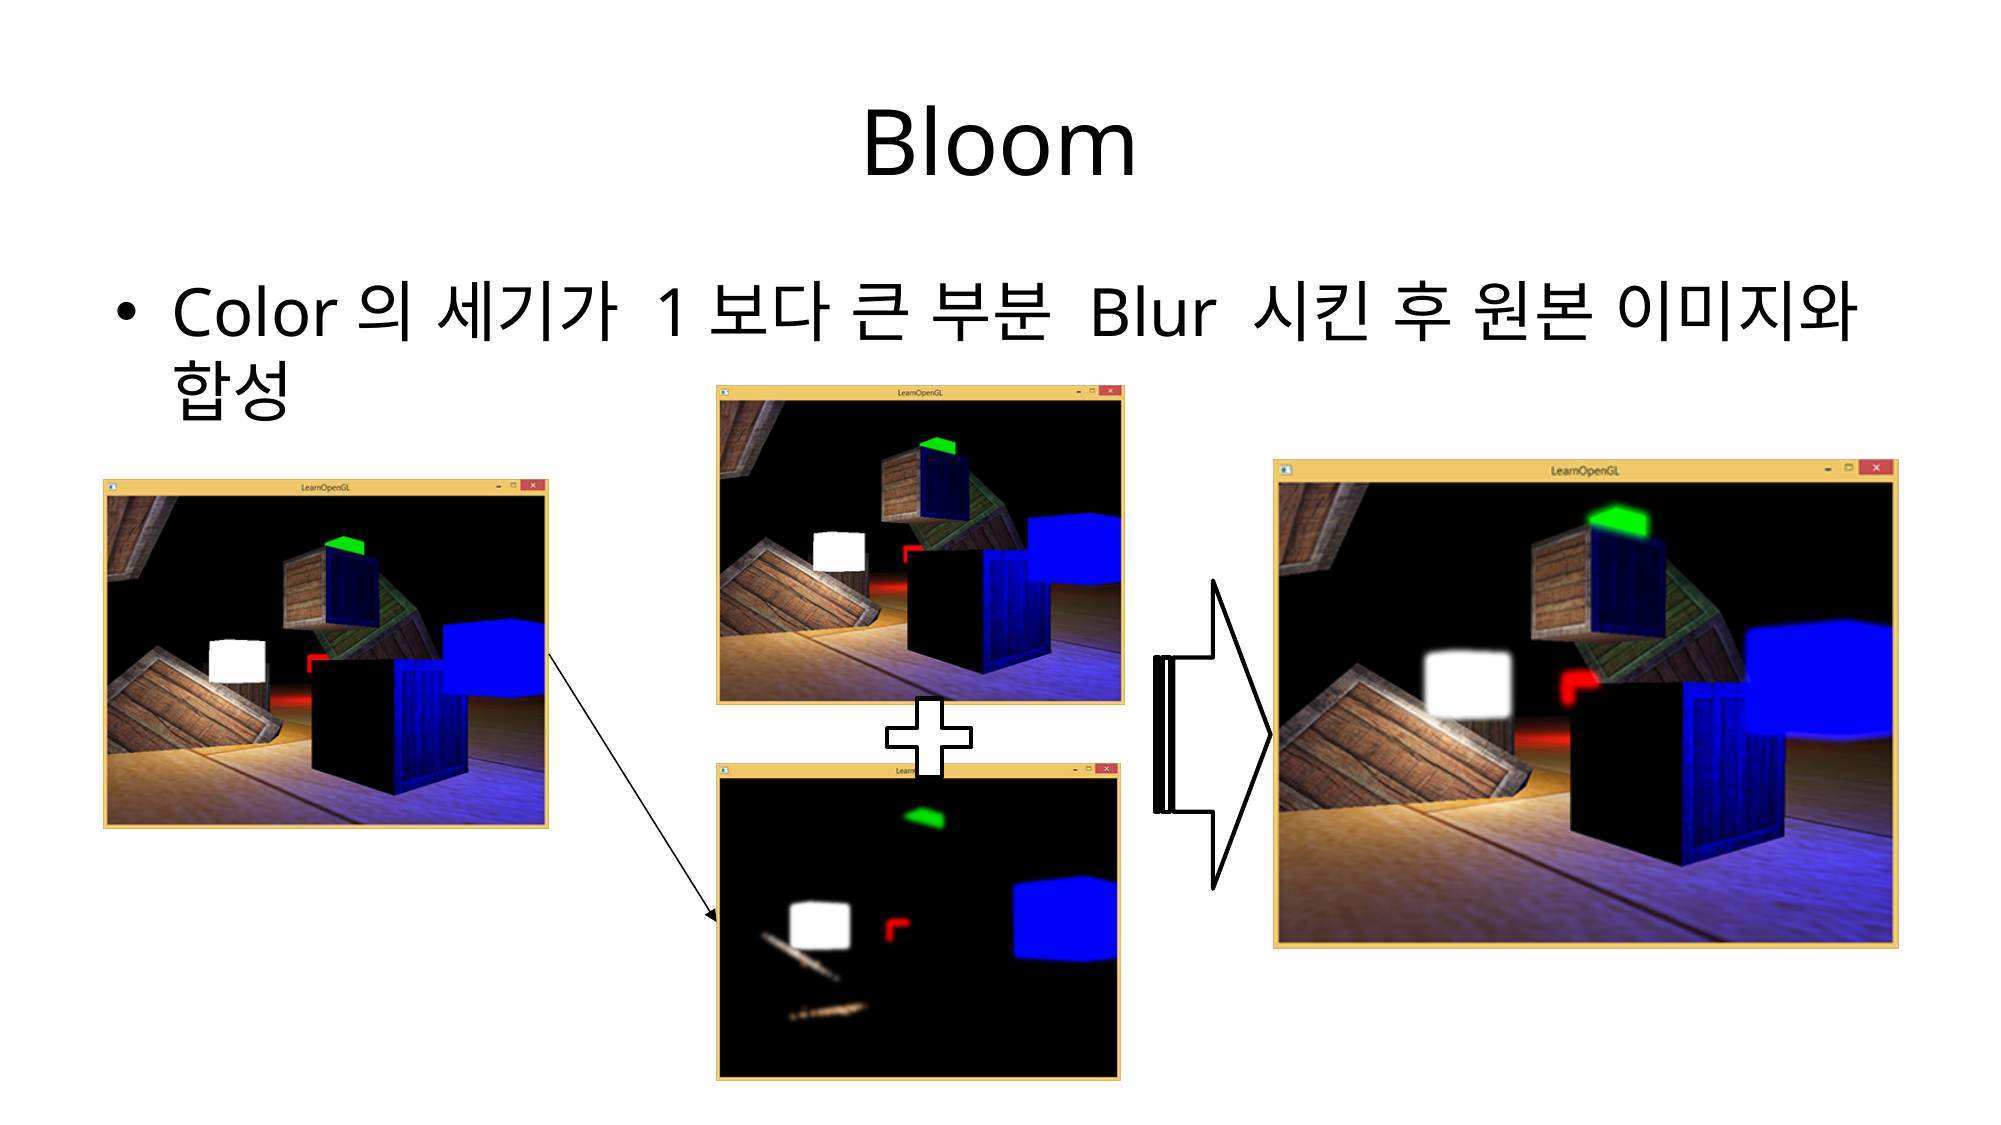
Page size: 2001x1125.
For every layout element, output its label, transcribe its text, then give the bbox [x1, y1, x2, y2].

picture [716, 385, 1125, 705]
title Bloom [99, 45, 1900, 233]
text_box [548, 653, 717, 923]
picture [103, 479, 550, 829]
text_box [1153, 578, 1268, 891]
list Color의 세기가 1보다 큰 부분 Blur 시킨 후 원본 이미지와 합성 [99, 262, 1900, 1005]
picture [716, 762, 1122, 1081]
text_box [885, 712, 973, 761]
picture [1273, 459, 1899, 949]
